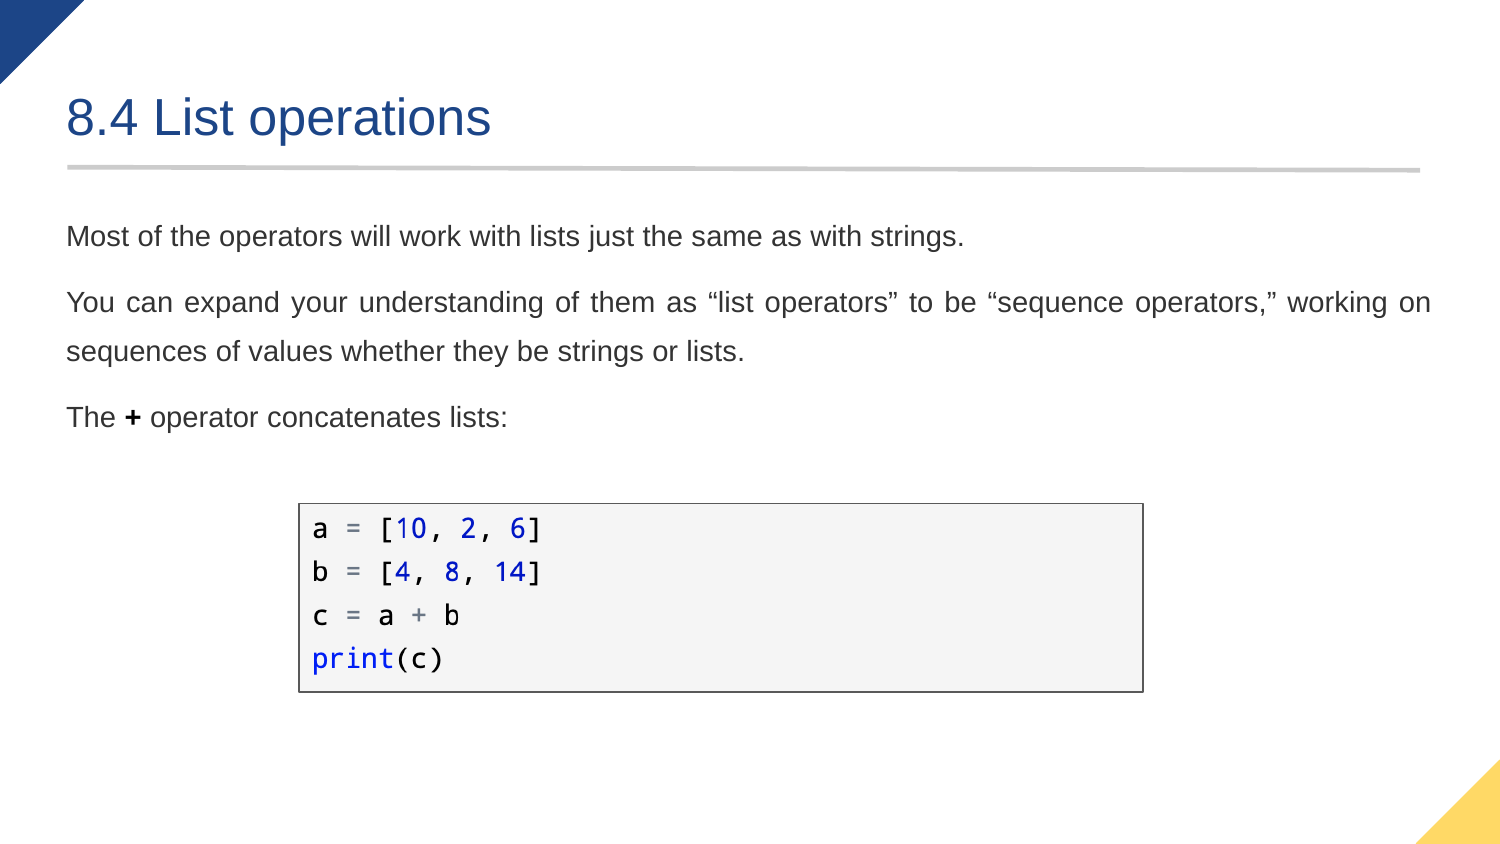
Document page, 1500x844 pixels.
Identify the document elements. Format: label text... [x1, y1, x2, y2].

text_box [1416, 760, 1500, 844]
title 8.4 List operations [51, 72, 1449, 167]
picture [299, 503, 1143, 692]
list Most of the operators will work with lists just the same as with strings. You can expand your understanding of them as “list operators” to be “sequence operators,” working on sequences of values whether they be strings or lists. The + operator concatenates lists: [51, 189, 1449, 750]
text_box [67, 166, 1421, 171]
text_box [0, 0, 84, 84]
